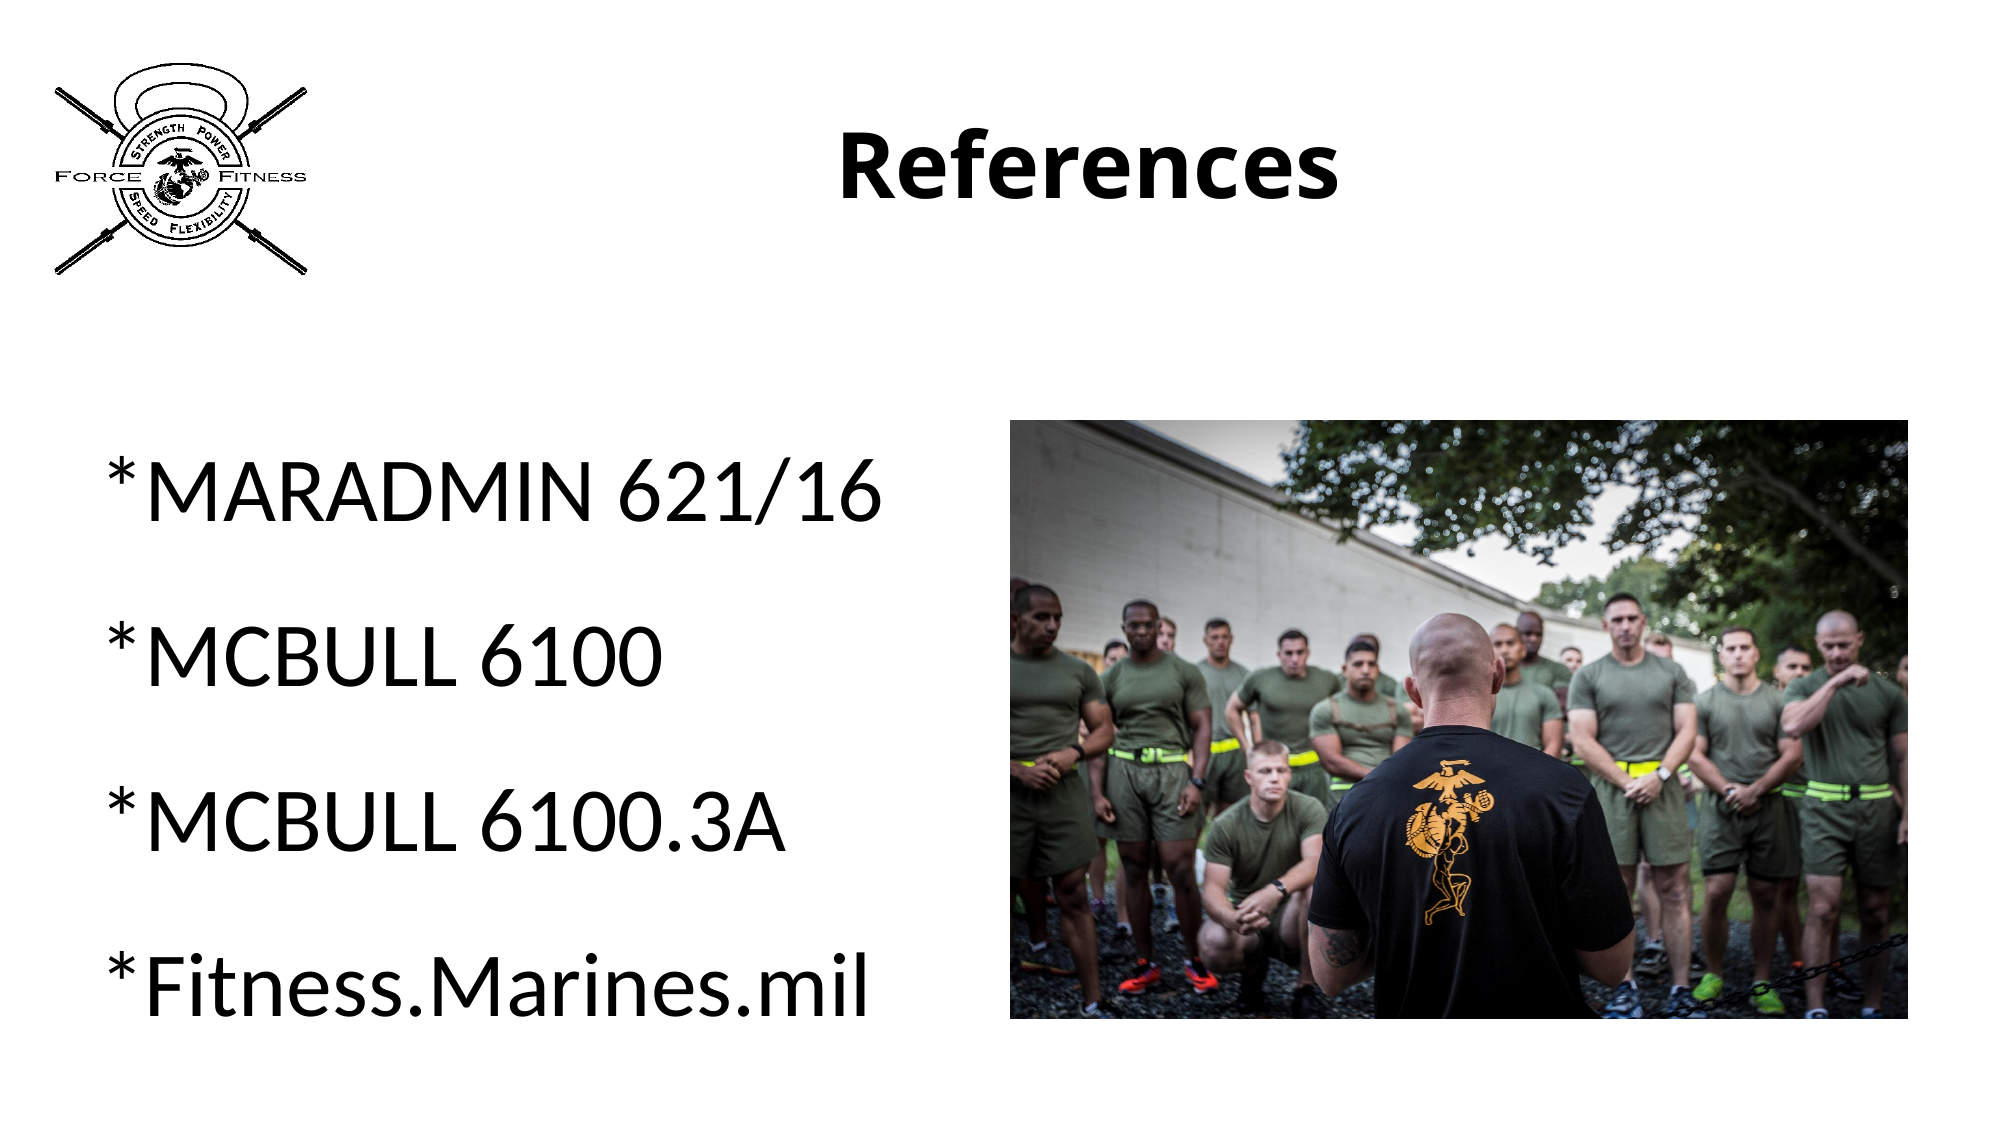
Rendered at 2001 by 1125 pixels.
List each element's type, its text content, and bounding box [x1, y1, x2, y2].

text_box *MARADMIN 621/16 *MCBULL 6100 *MCBULL 6100.3A *Fitness.Marines.mil [84, 367, 1810, 1088]
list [45, 29, 316, 308]
title References [367, 59, 1810, 278]
picture [1009, 420, 1908, 1019]
